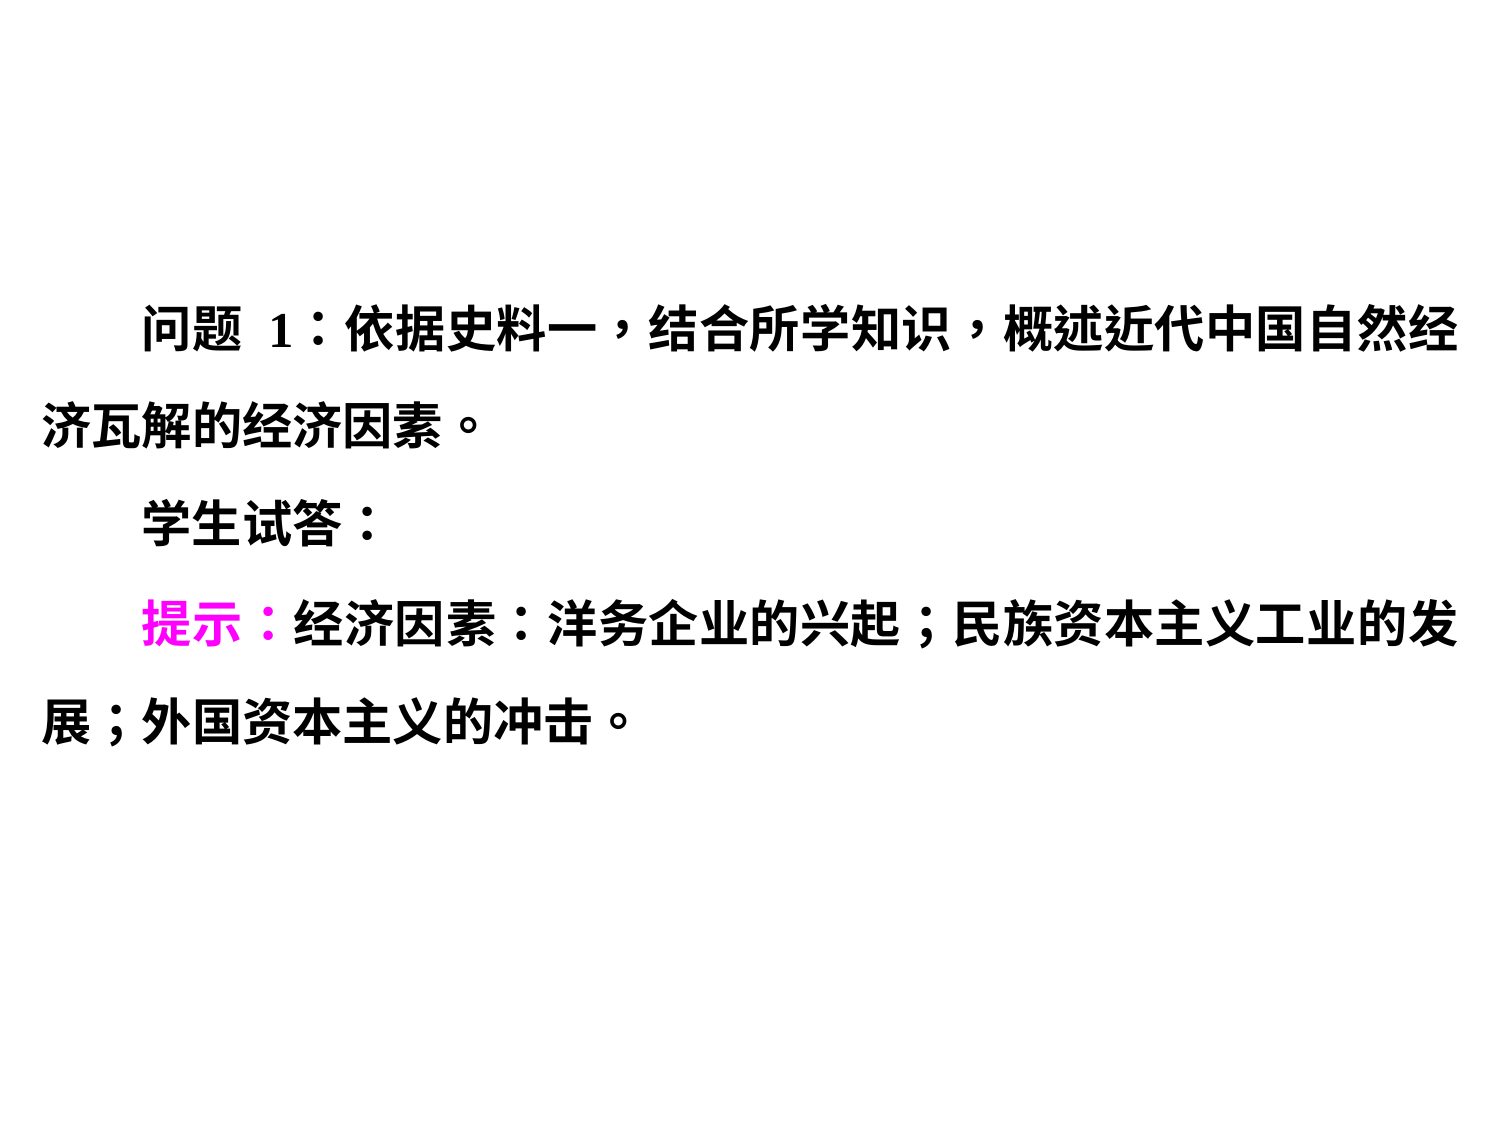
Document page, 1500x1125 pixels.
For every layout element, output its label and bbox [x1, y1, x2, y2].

text_box [41, 297, 1459, 589]
text_box [41, 592, 1459, 787]
